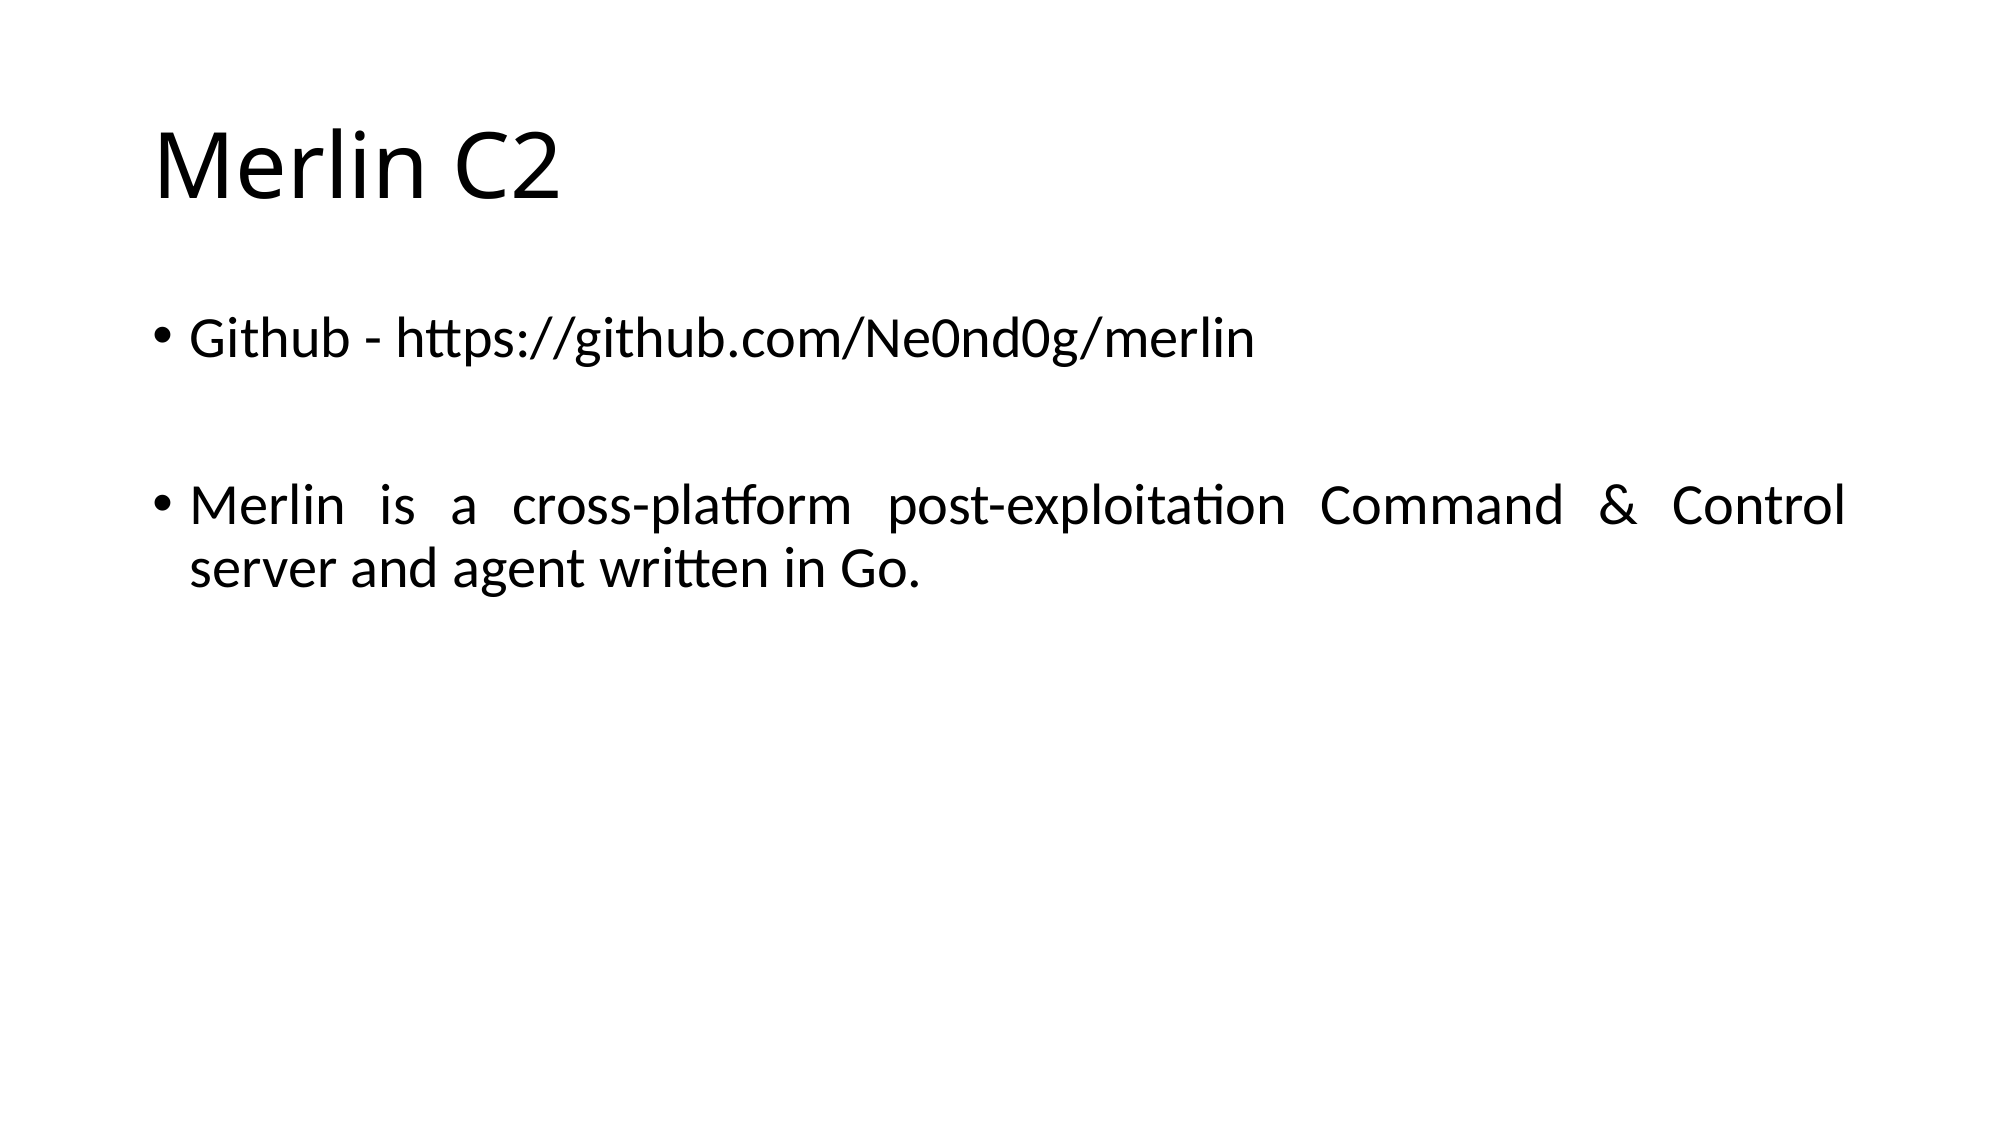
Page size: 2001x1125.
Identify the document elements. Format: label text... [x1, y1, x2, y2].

list Github - https://github.com/Ne0nd0g/merlin Merlin is a cross-platform post-exploitation Command & Control server and agent written in Go. [137, 299, 1863, 1014]
title Merlin C2 [137, 59, 1863, 278]
